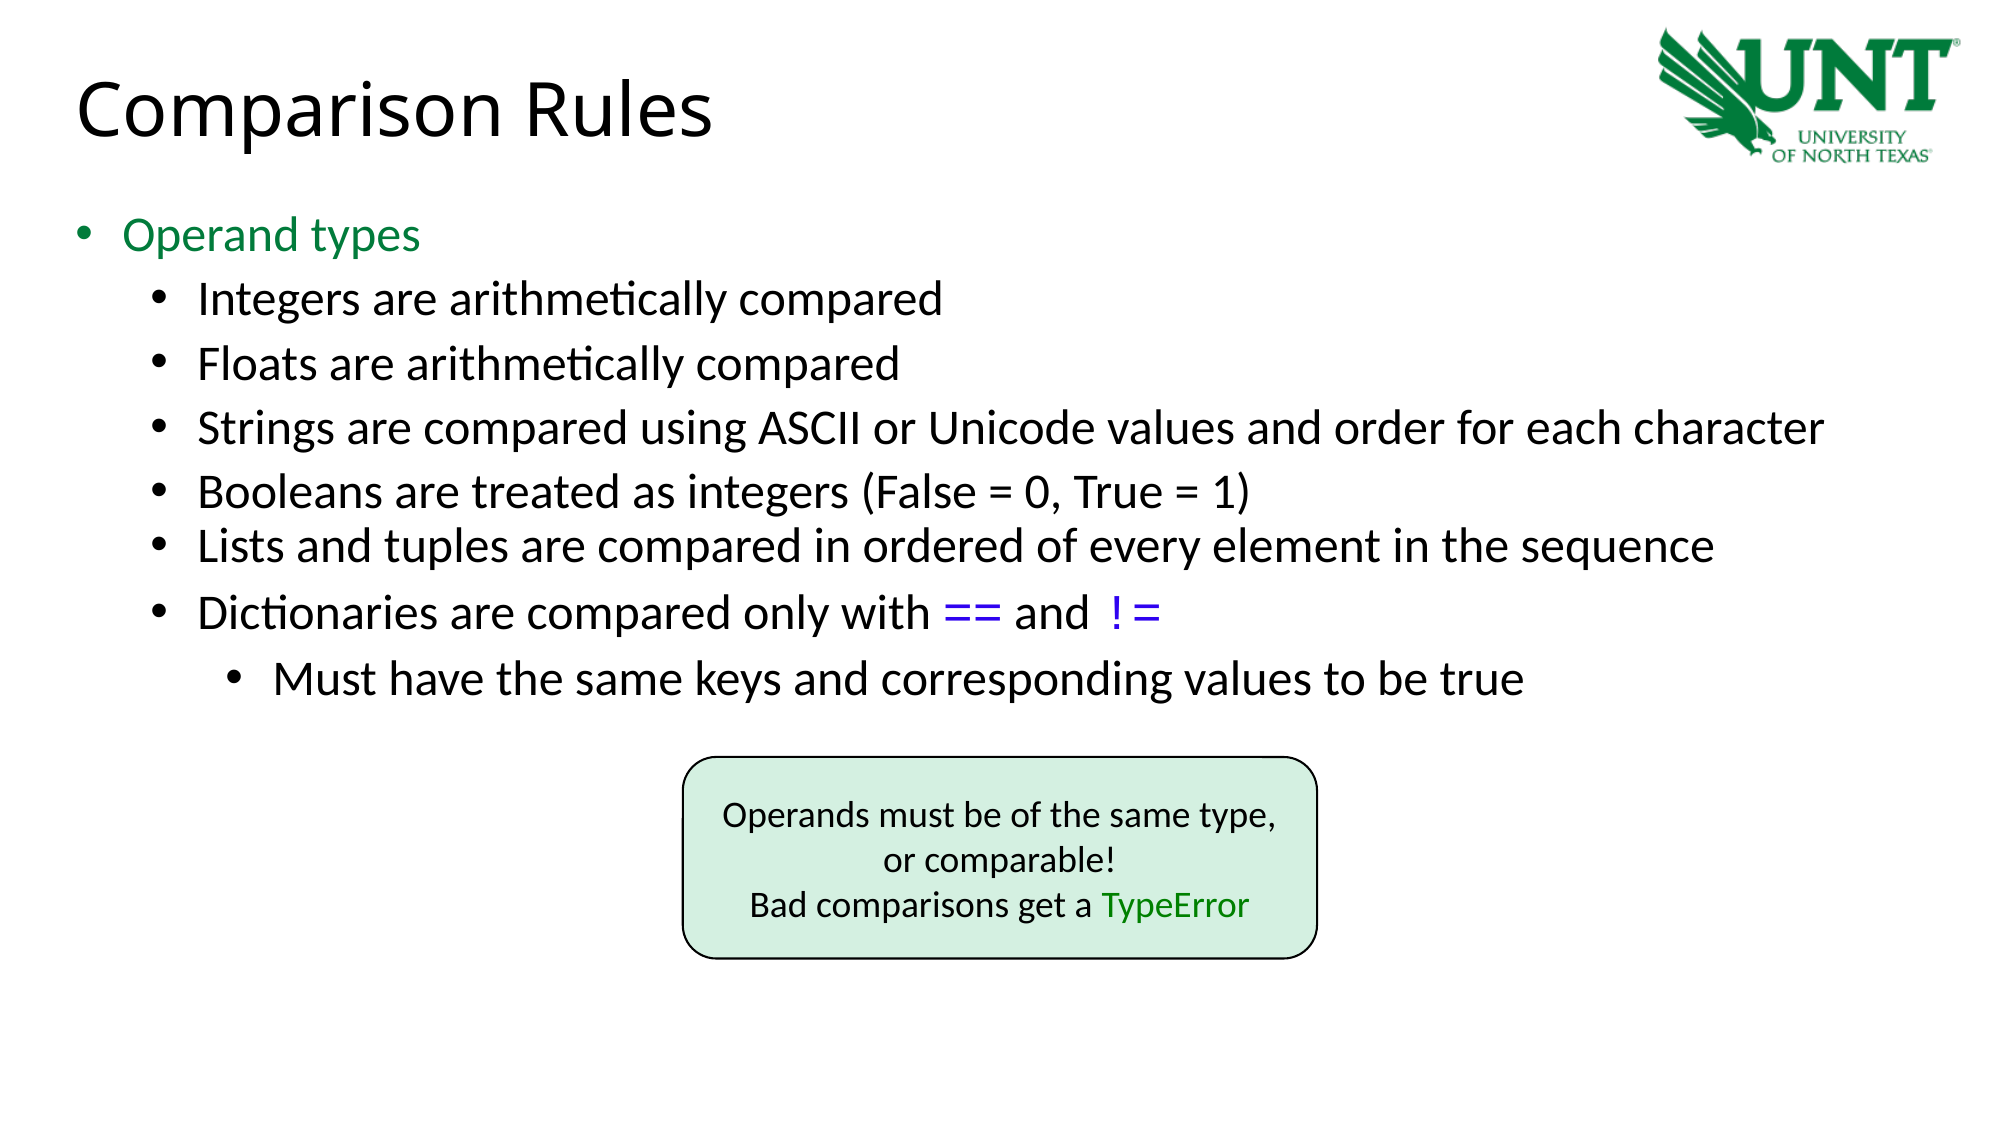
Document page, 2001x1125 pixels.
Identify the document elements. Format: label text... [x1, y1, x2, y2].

title Comparison Rules [60, 35, 1786, 188]
picture [1572, 0, 2001, 206]
text_box Operands must be of the same type, or comparable! Bad comparisons get a TypeError [681, 755, 1319, 960]
list Operand types Integers are arithmetically compared Floats are arithmetically compared Strings are compared using ASCII or Unicode values and order for each character Booleans are treated as integers (False = 0, True = 1) Lists and tuples are compared in ordered of every element in the sequence Dictionaries are compared only with == and != Must have the same keys and corresponding values to be true [60, 200, 1863, 1019]
